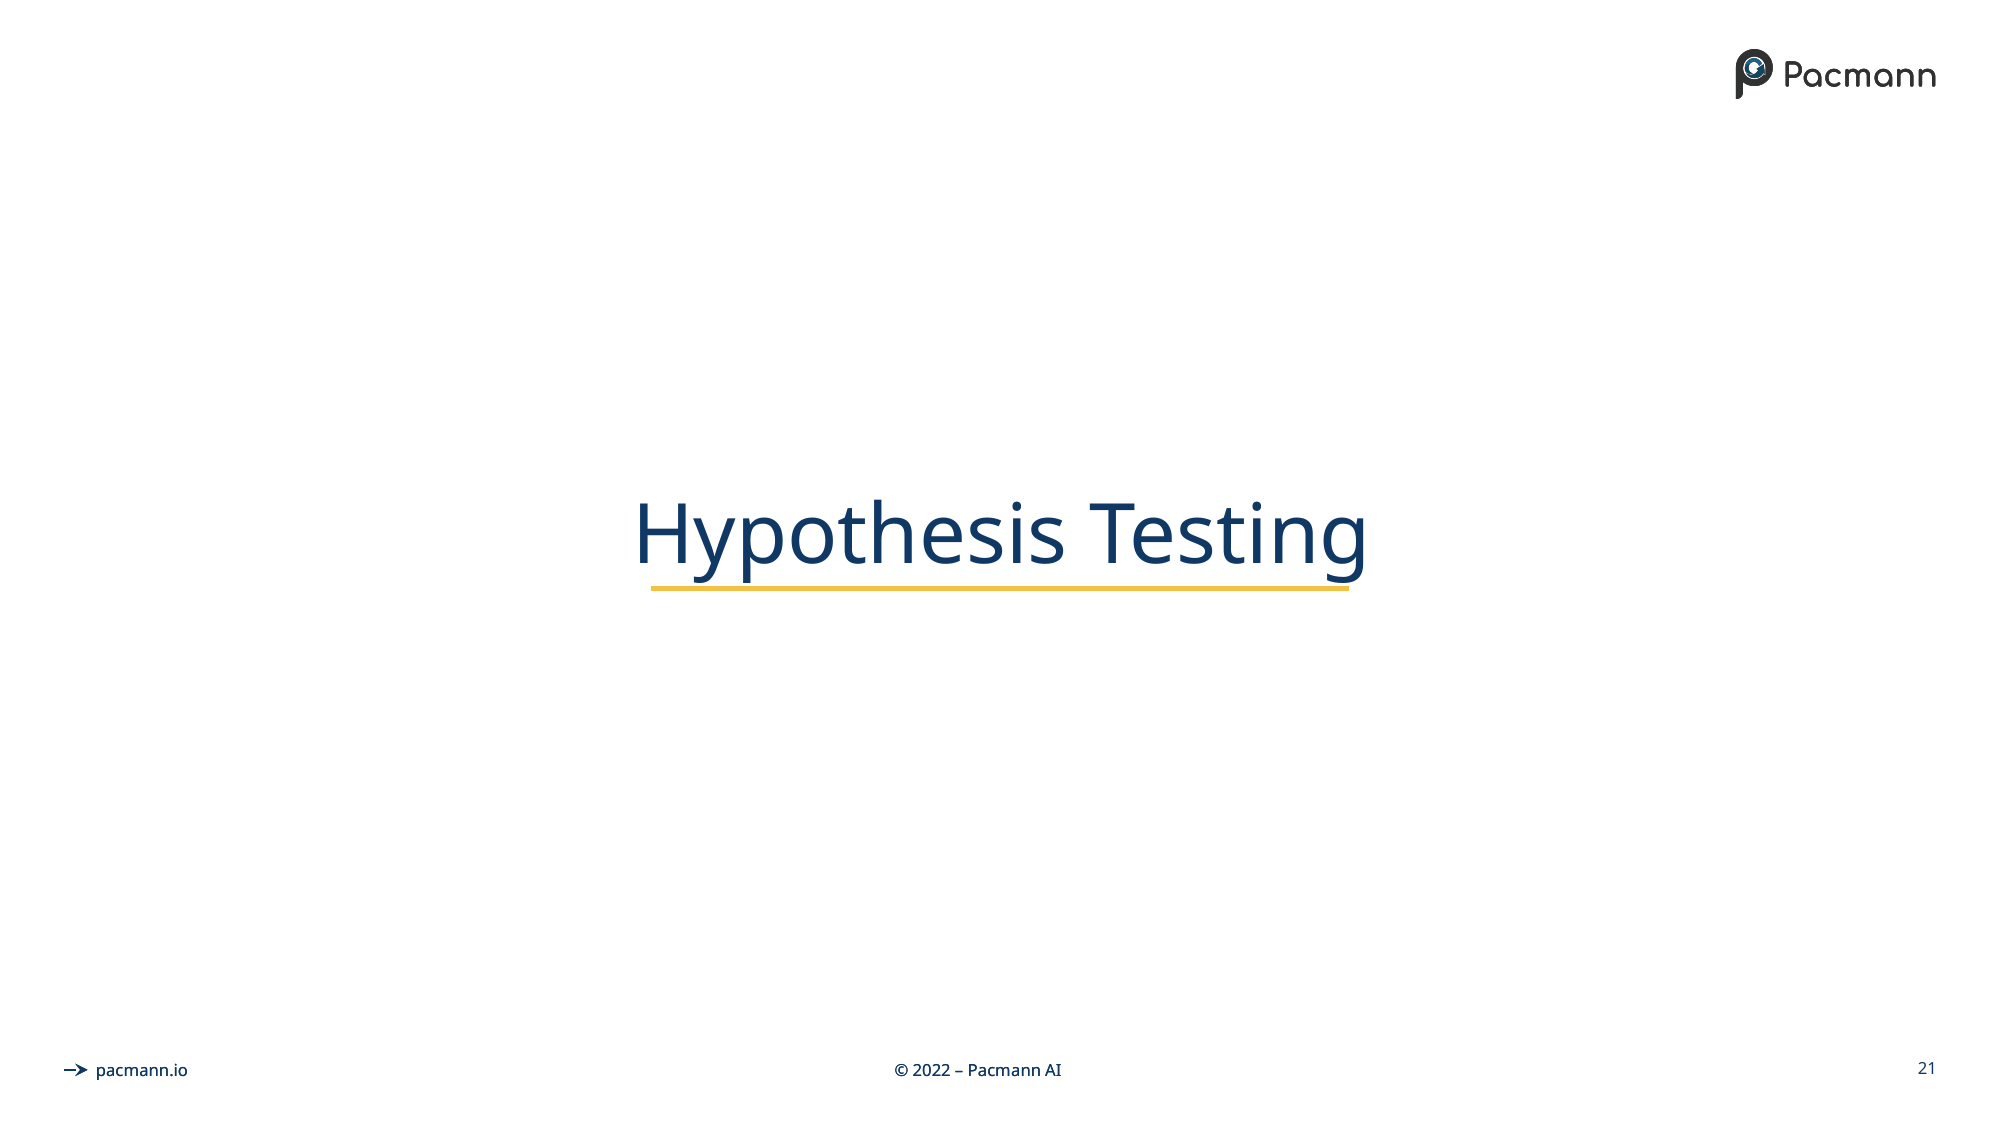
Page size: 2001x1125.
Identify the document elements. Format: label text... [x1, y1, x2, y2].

picture [1707, 36, 1966, 112]
title Hypothesis Testing [51, 441, 1952, 589]
